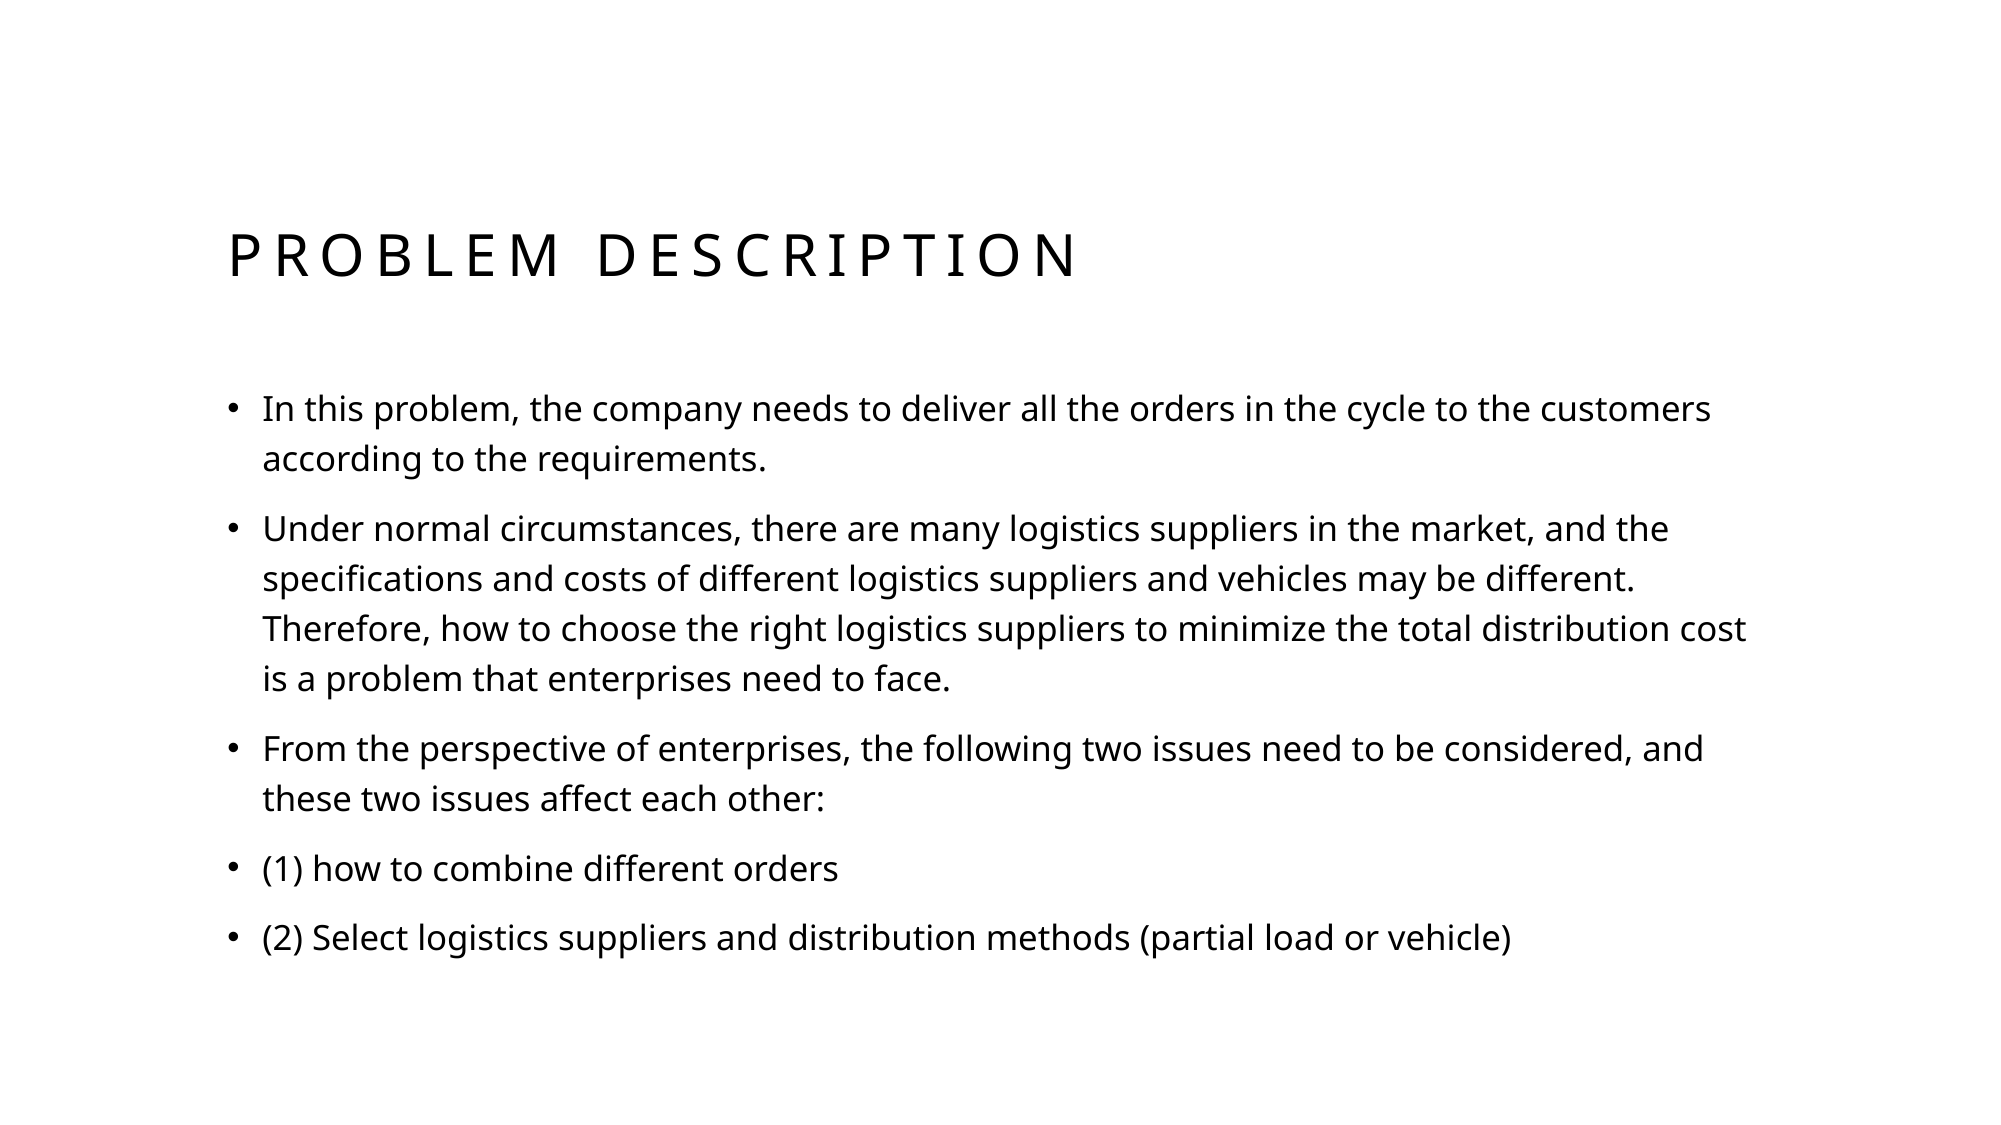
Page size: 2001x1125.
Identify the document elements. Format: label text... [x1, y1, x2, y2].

title problem description [212, 138, 1788, 354]
list In this problem, the company needs to deliver all the orders in the cycle to the customers according to the requirements. Under normal circumstances, there are many logistics suppliers in the market, and the specifications and costs of different logistics suppliers and vehicles may be different. Therefore, how to choose the right logistics suppliers to minimize the total distribution cost is a problem that enterprises need to face. From the perspective of enterprises, the following two issues need to be considered, and these two issues affect each other: (1) how to combine different orders (2) Select logistics suppliers and distribution methods (partial load or vehicle) [212, 371, 1788, 969]
